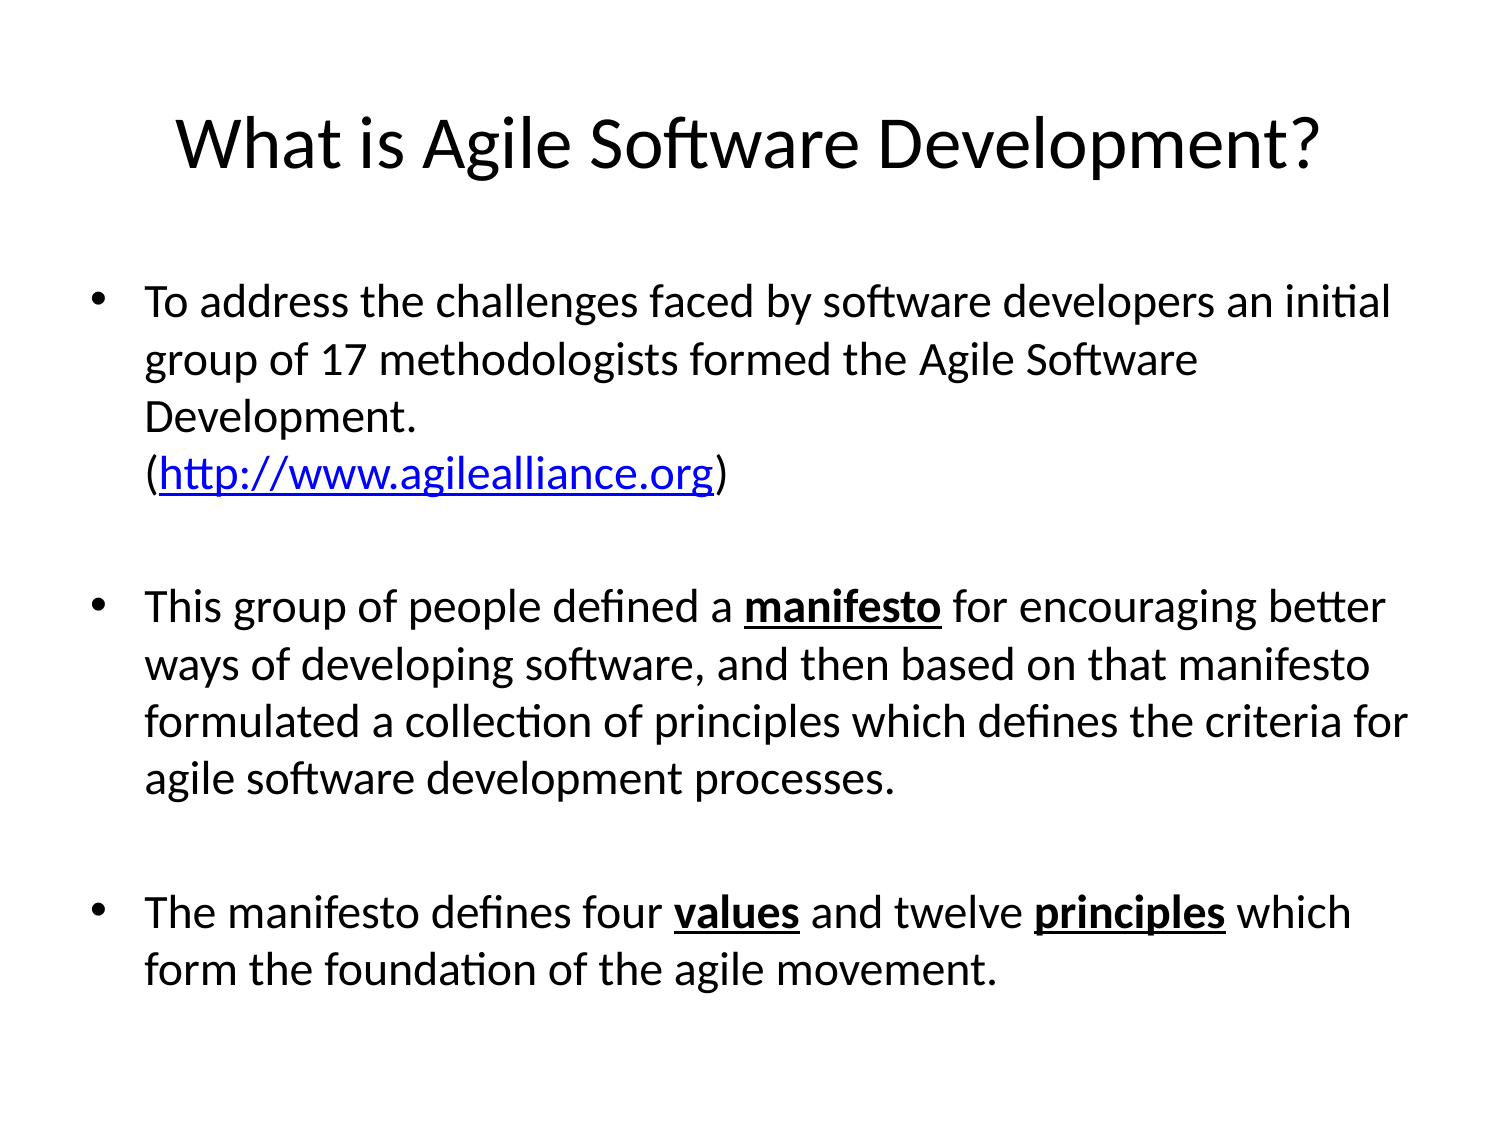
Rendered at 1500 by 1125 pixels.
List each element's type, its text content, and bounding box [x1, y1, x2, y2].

title What is Agile Software Development? [75, 45, 1425, 233]
list To address the challenges faced by software developers an initial group of 17 methodologists formed the Agile Software Development. (http://www.agilealliance.org) This group of people defined a manifesto for encouraging better ways of developing software, and then based on that manifesto formulated a collection of principles which defines the criteria for agile software development processes. The manifesto defines four values and twelve principles which form the foundation of the agile movement. [75, 262, 1425, 1005]
